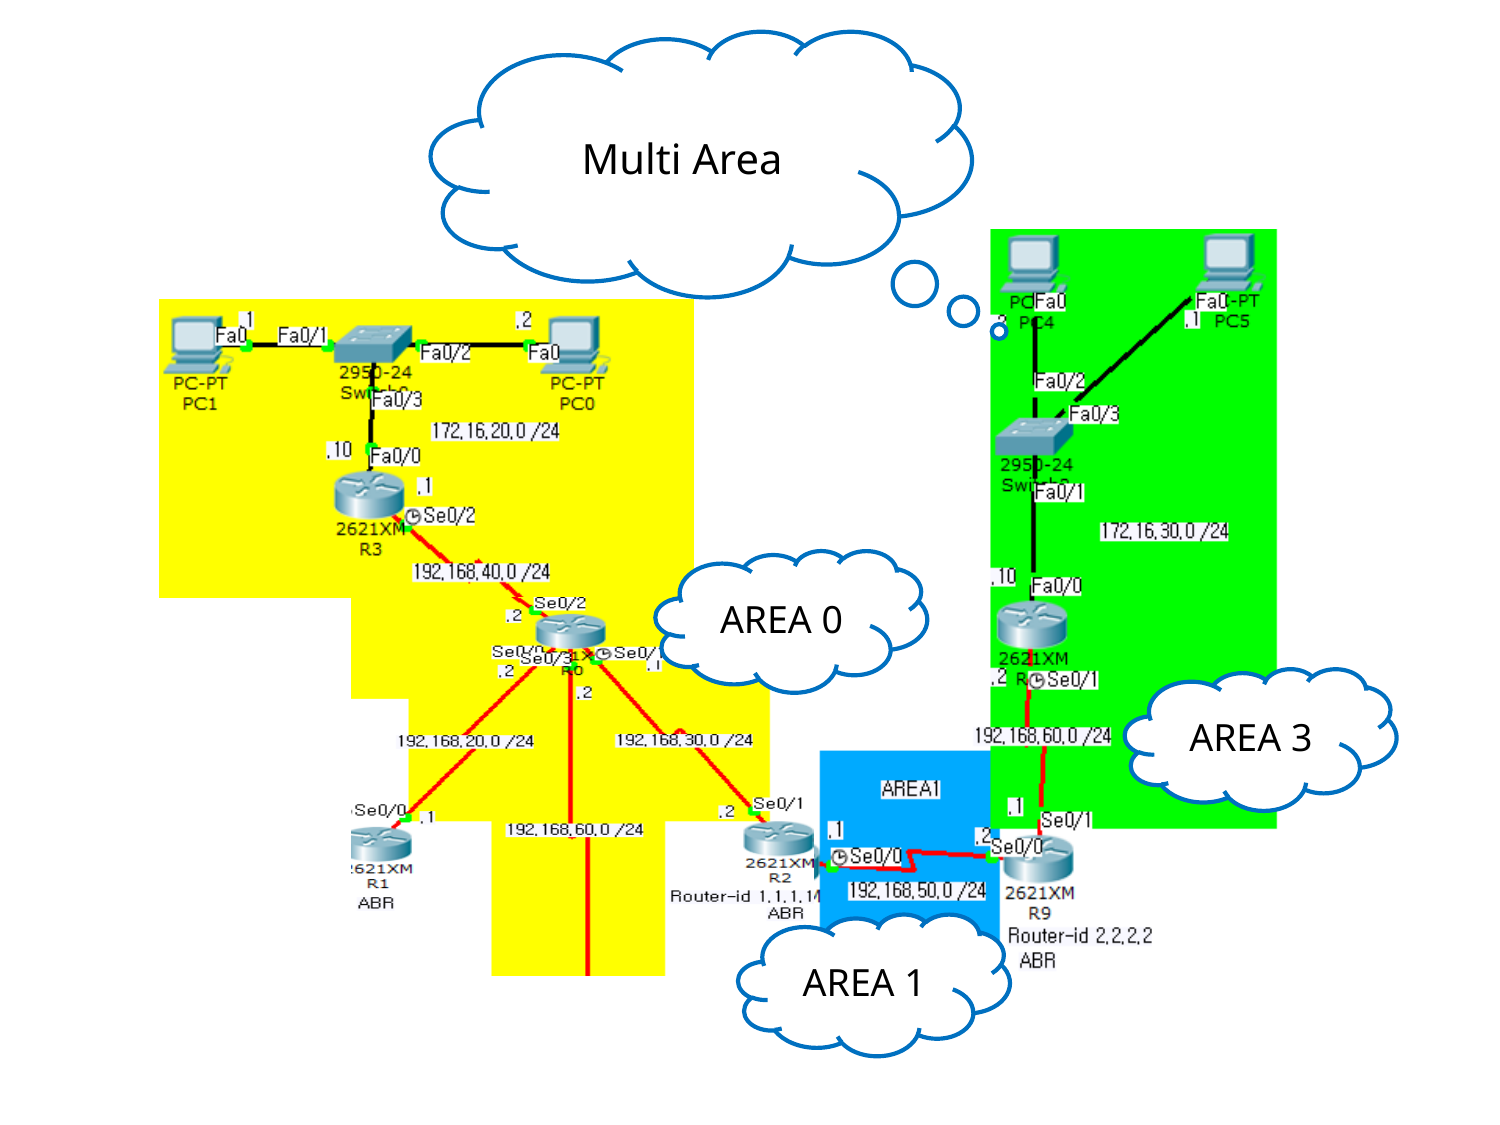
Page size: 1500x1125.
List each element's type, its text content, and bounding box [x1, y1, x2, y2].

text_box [159, 228, 1397, 1107]
text_box Multi Area [428, 29, 975, 227]
